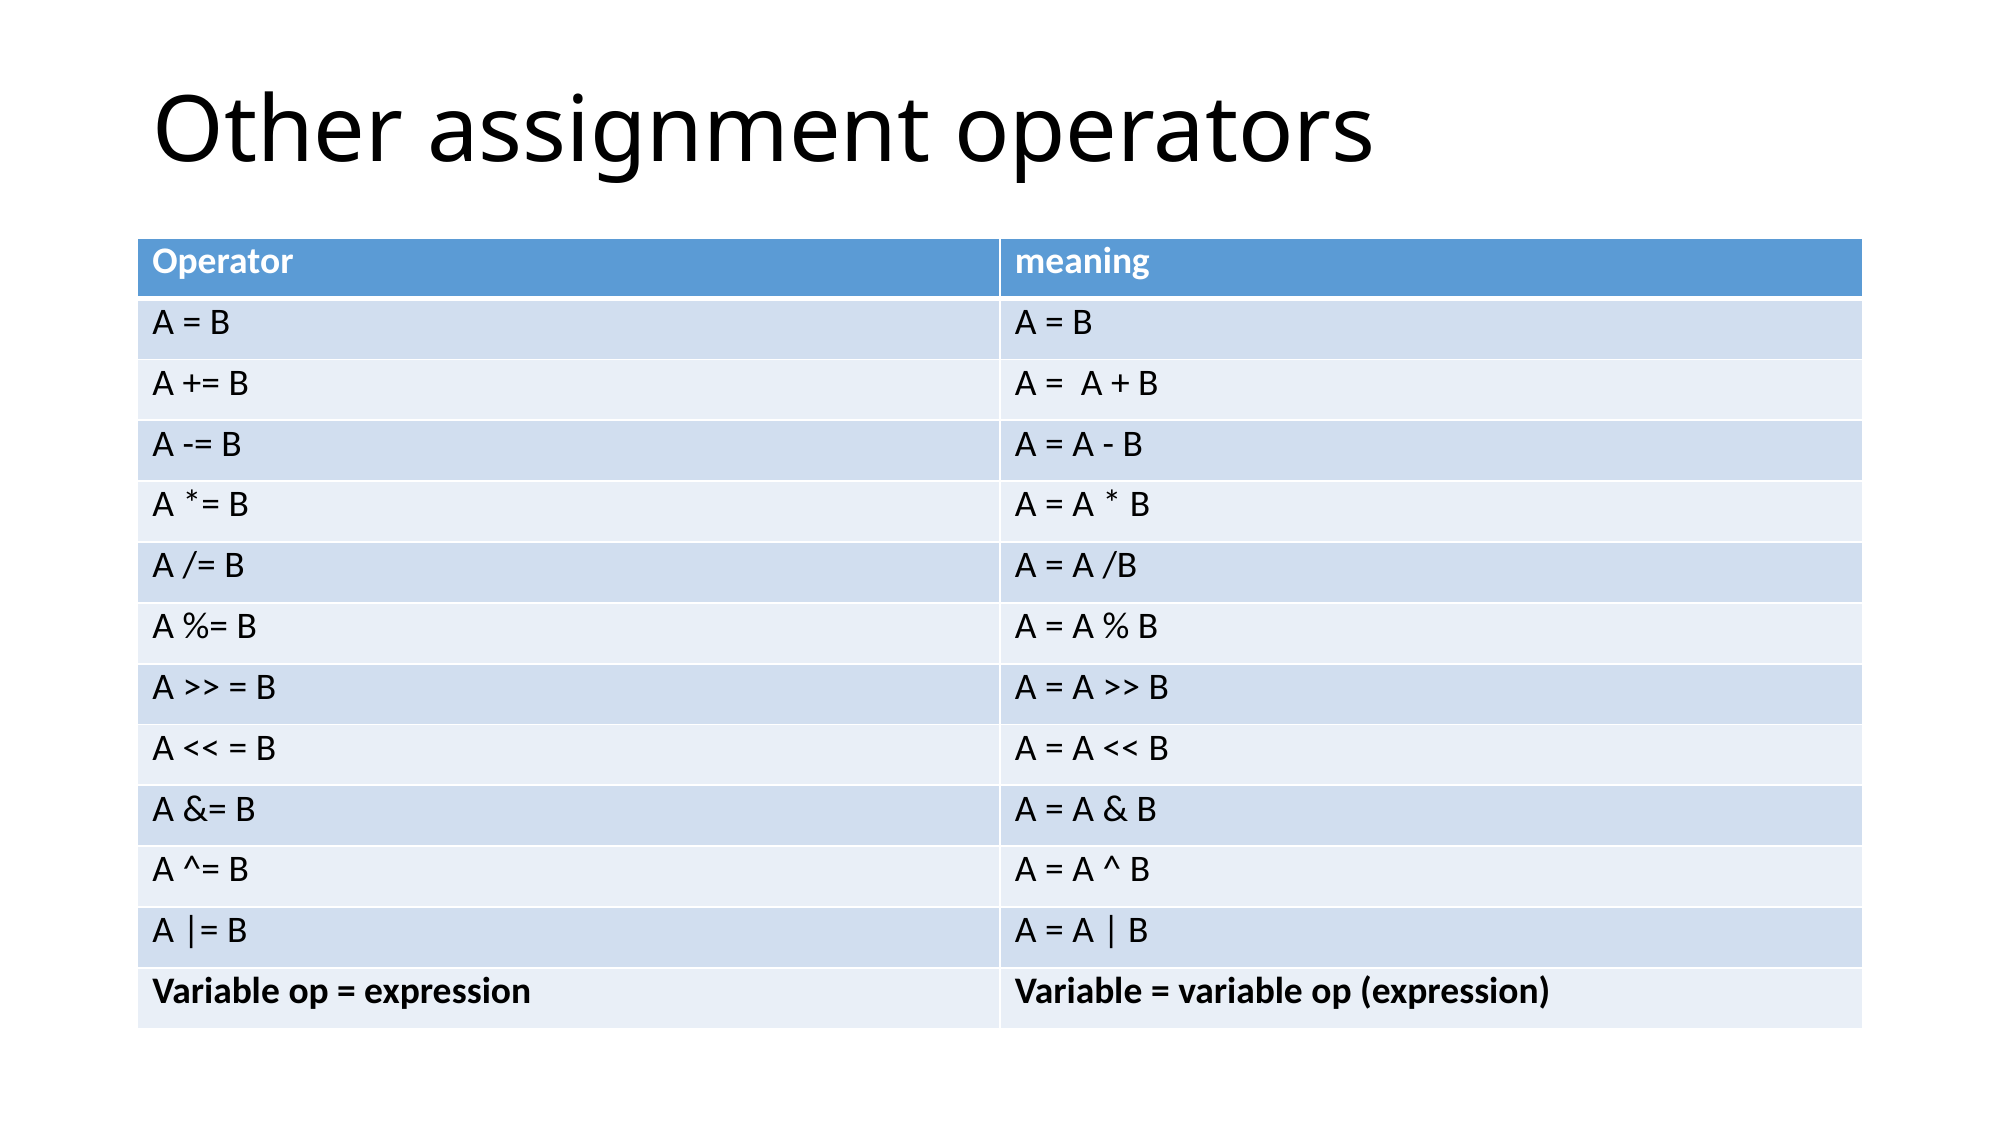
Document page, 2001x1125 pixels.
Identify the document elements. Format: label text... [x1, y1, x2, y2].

table_cell A = A | B [1001, 908, 1862, 967]
table_cell A = A - B [1001, 421, 1862, 480]
table_cell A = A ^ B [1001, 847, 1862, 906]
table_cell A = A >> B [1001, 665, 1862, 724]
table_cell A = A & B [1001, 786, 1862, 845]
table_cell A %= B [138, 604, 999, 663]
table_cell A = A % B [1001, 604, 1862, 663]
table_cell A *= B [138, 482, 999, 541]
table_cell A ^= B [138, 847, 999, 906]
table_cell A |= B [138, 908, 999, 967]
table_header Operator [138, 239, 999, 296]
table_cell A = A /B [1001, 543, 1862, 602]
table_cell Variable op = expression [138, 969, 999, 1028]
table_cell A &= B [138, 786, 999, 845]
table_cell A = A * B [1001, 482, 1862, 541]
table_cell A += B [138, 360, 999, 419]
table_cell A = B [1001, 301, 1862, 359]
table_header meaning [1001, 239, 1862, 296]
table_cell A -= B [138, 421, 999, 480]
table_cell A = A << B [1001, 725, 1862, 784]
table_cell A /= B [138, 543, 999, 602]
table_cell A = A + B [1001, 360, 1862, 419]
table_cell Variable = variable op (expression) [1001, 969, 1862, 1028]
table_cell A << = B [138, 725, 999, 784]
title Other assignment operators [137, 59, 1863, 204]
table_cell A >> = B [138, 665, 999, 724]
table_cell A = B [138, 301, 999, 359]
